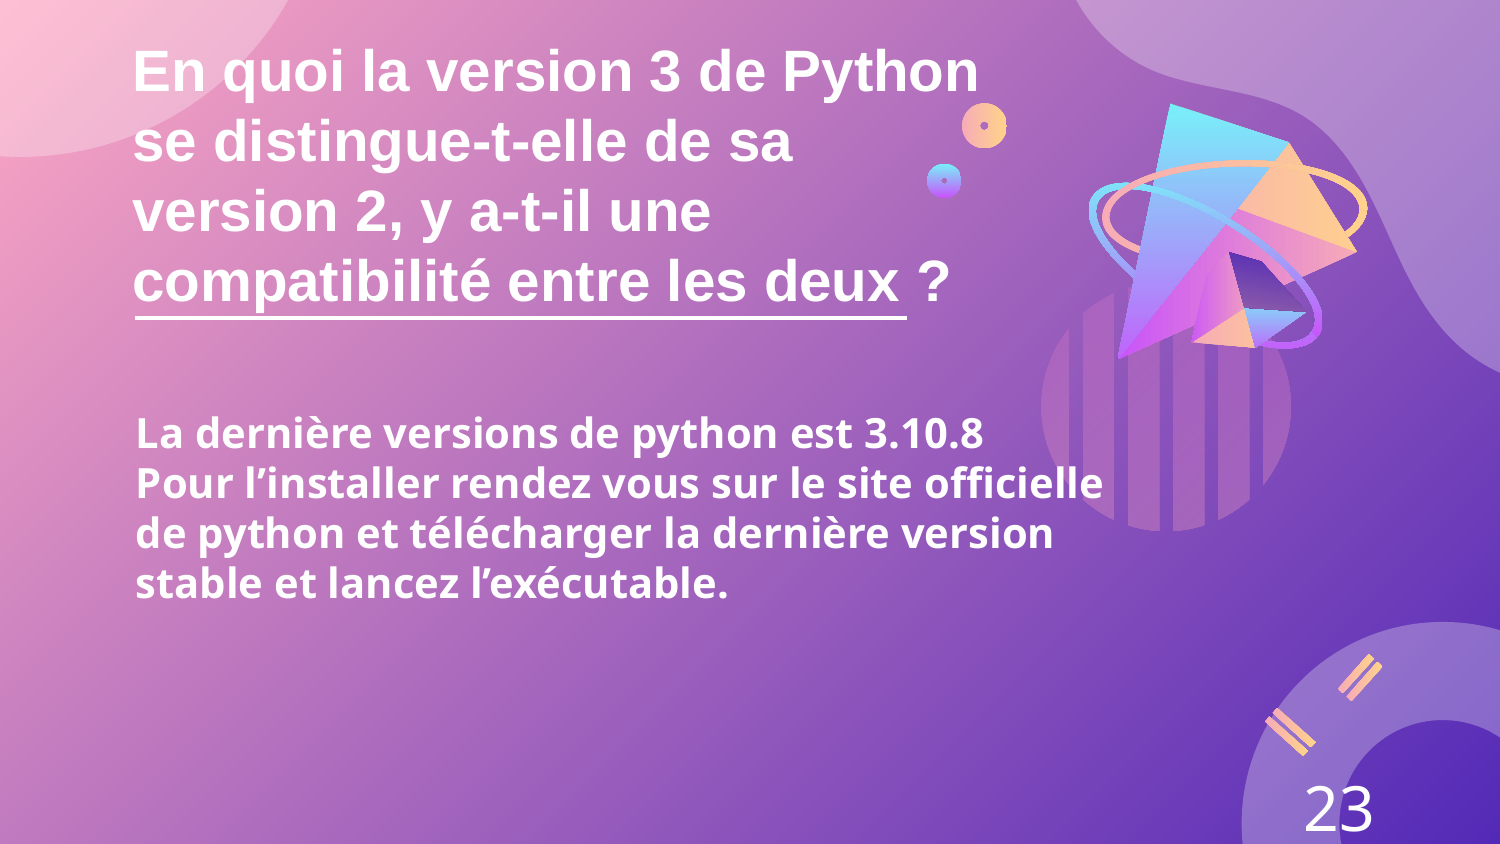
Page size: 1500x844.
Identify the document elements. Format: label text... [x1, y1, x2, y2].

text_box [1264, 707, 1316, 757]
text_box 23 [1288, 777, 1426, 835]
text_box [1041, 281, 1292, 532]
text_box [1337, 653, 1383, 702]
title En quoi la version 3 de Python se distingue-t-elle de sa version 2, y a-t-il une compatibilité entre les deux ? [117, 28, 1029, 318]
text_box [1074, 123, 1350, 384]
subtitle La dernière versions de python est 3.10.8 Pour l’installer rendez vous sur le site officielle de python et télécharger la dernière version stable et lancez l’exécutable. [120, 402, 1165, 672]
